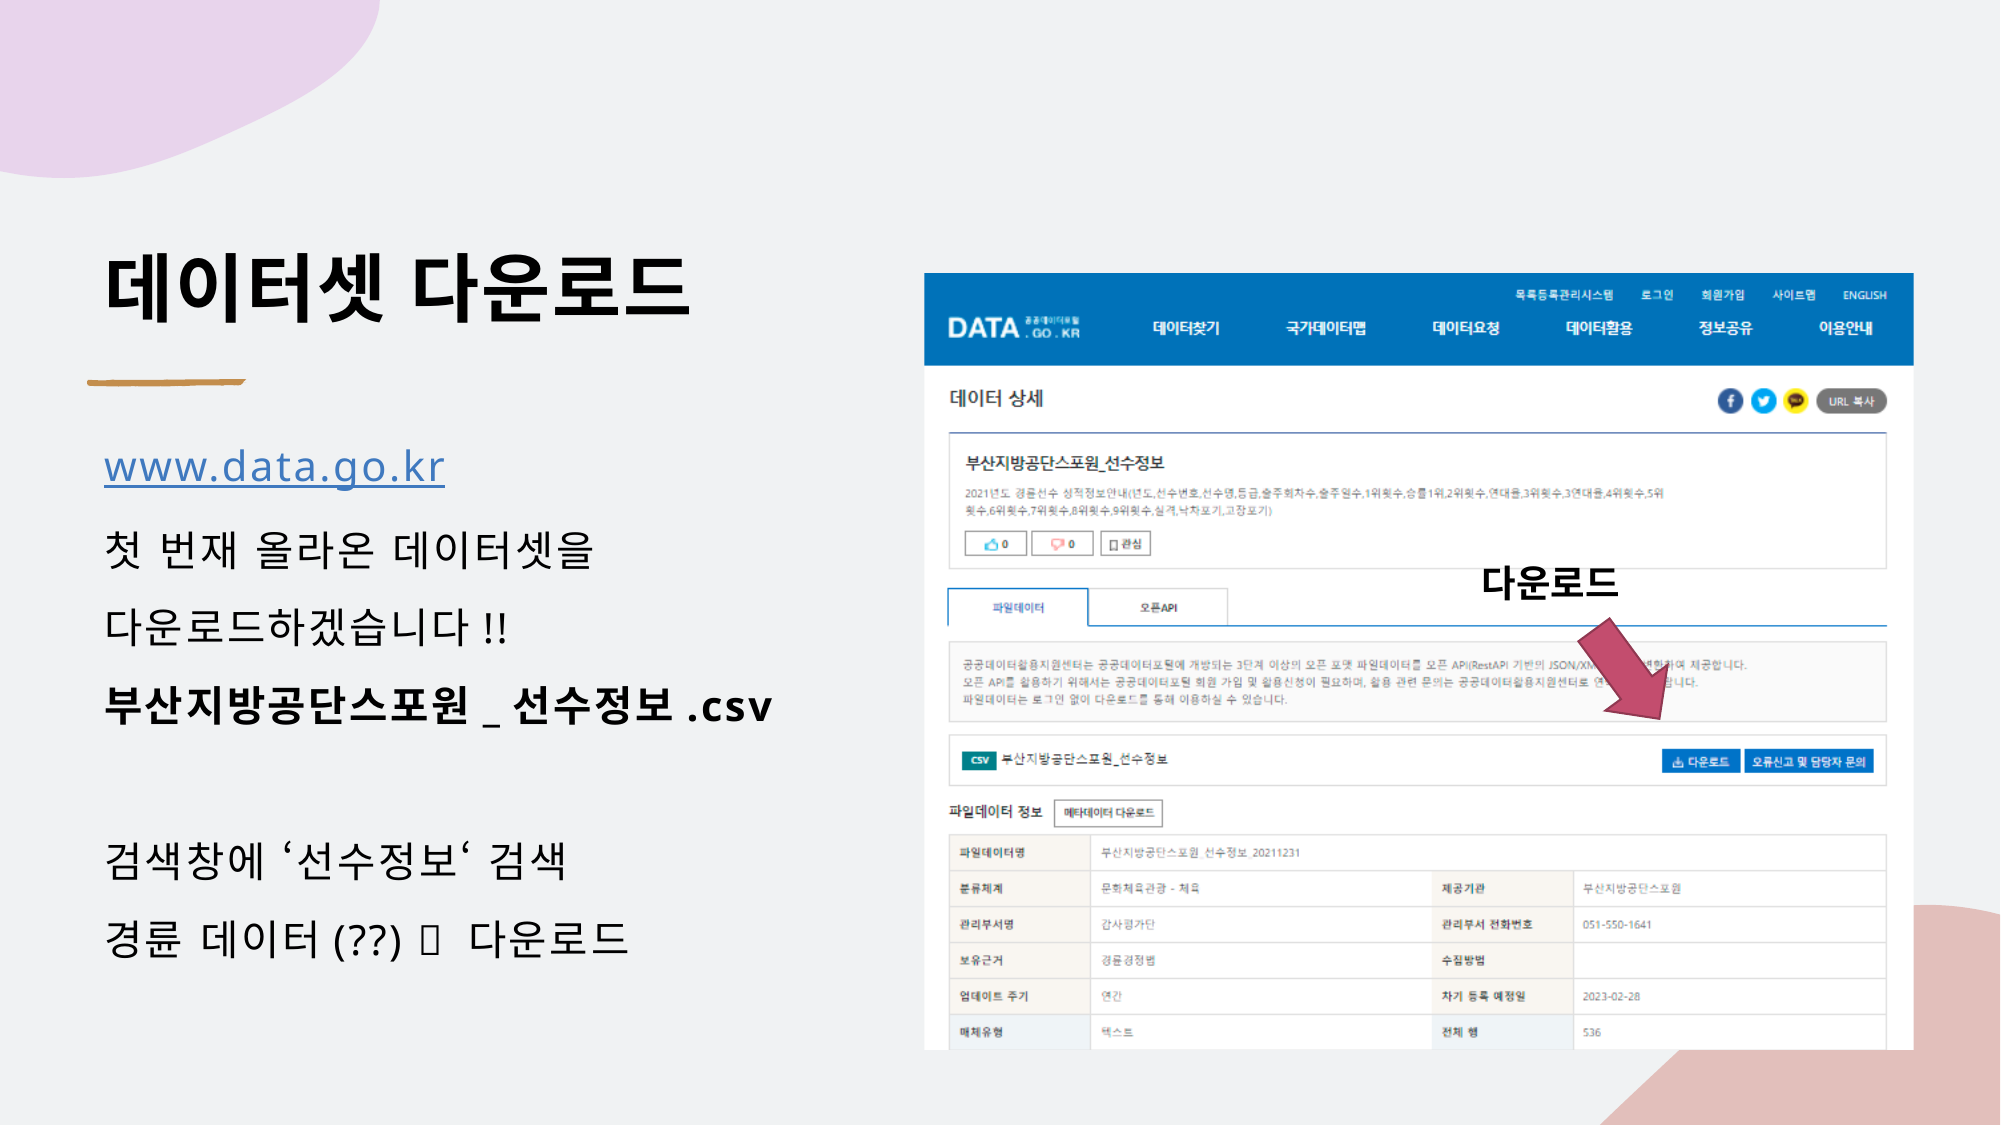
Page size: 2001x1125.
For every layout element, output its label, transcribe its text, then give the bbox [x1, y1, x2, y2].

list www.data.go.kr 첫 번재 올라온 데이터셋을 다운로드하겠습니다!! 부산지방공단스포원_선수정보.csv 검색창에 ‘선수정보‘ 검색 경륜 데이터(??)  다운로드 [86, 413, 924, 996]
picture [924, 273, 1914, 1050]
title 데이터셋 다운로드 [86, 129, 1740, 347]
